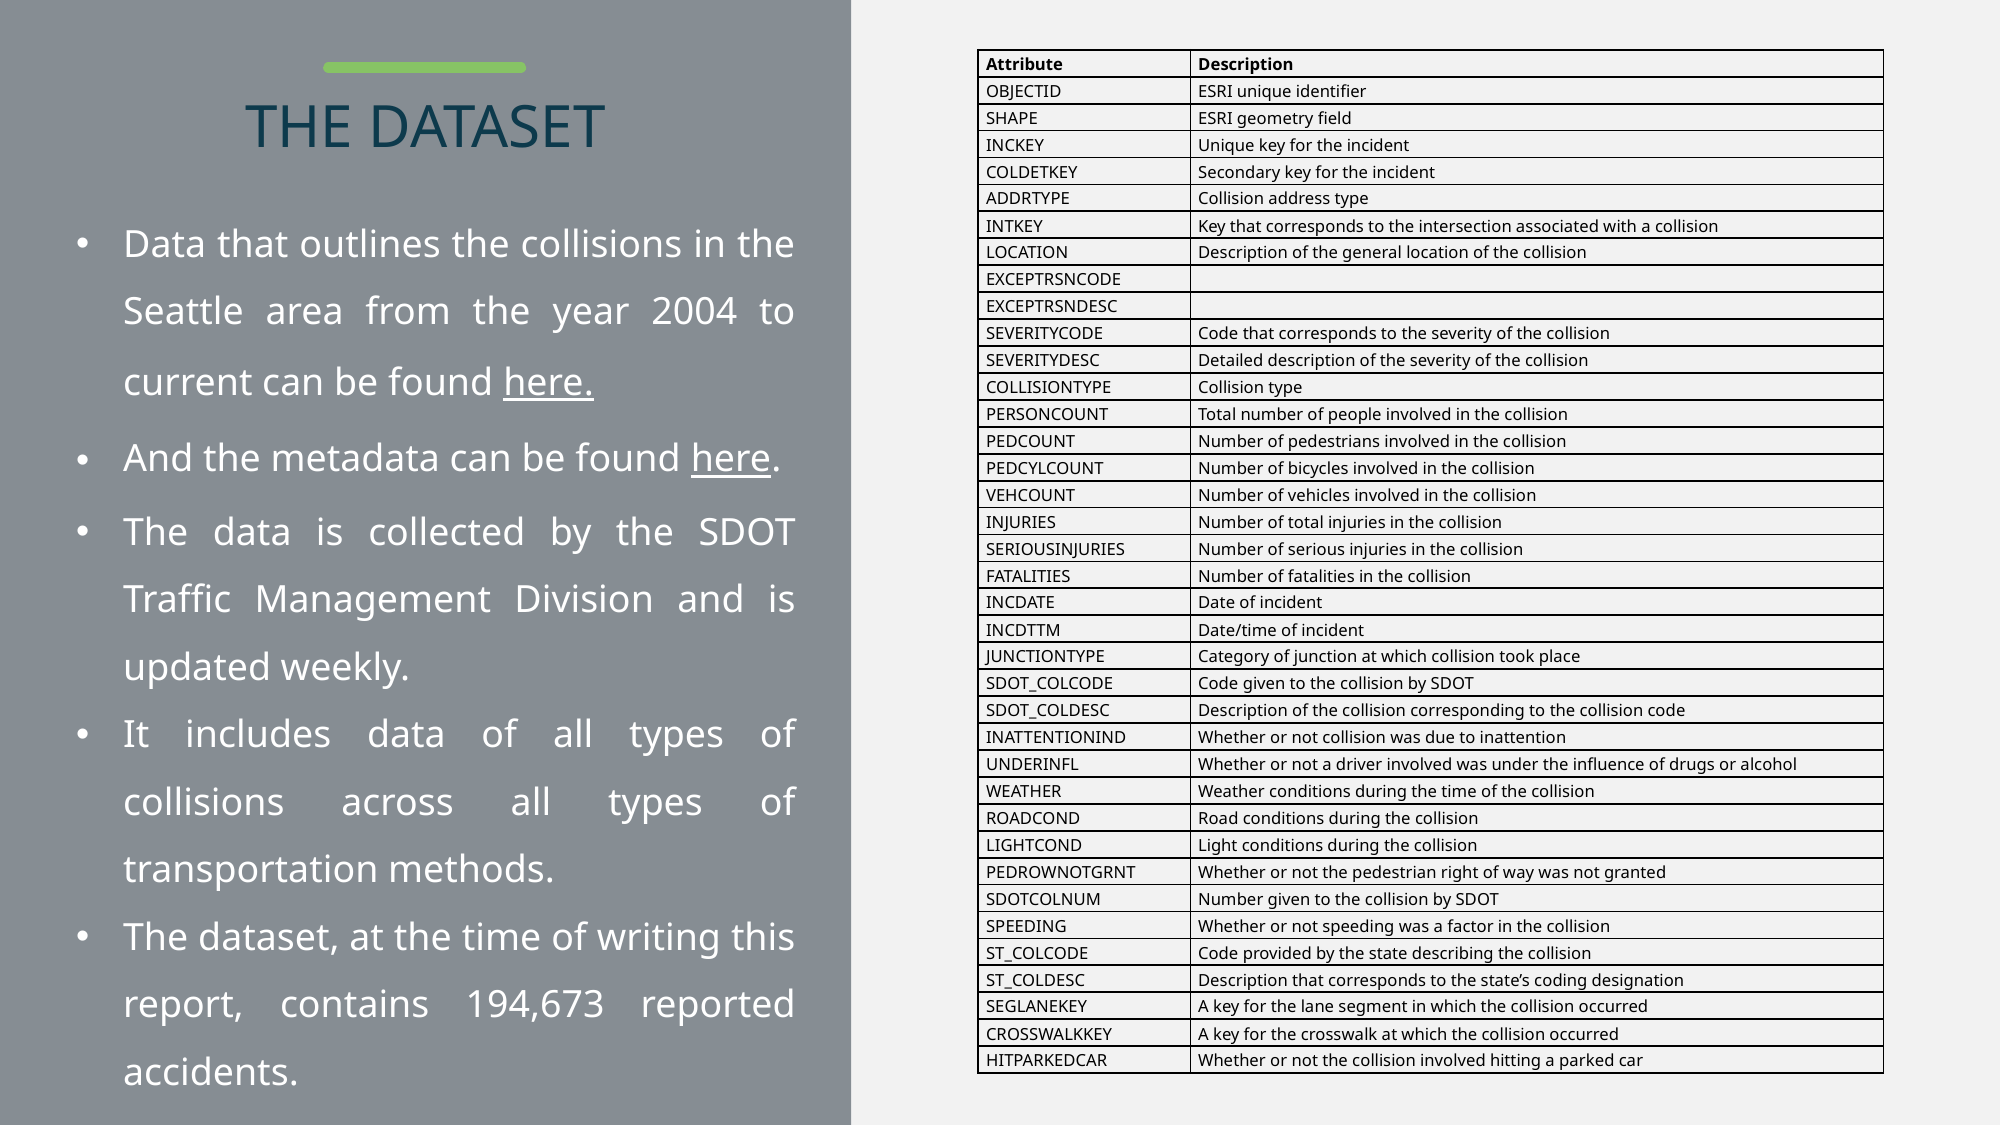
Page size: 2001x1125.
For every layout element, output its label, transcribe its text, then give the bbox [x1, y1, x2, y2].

table_cell ADDRTYPE [979, 185, 1190, 210]
table_cell Number of total injuries in the collision [1191, 508, 1883, 534]
table_cell [1191, 293, 1883, 318]
table_cell Description of the general location of the collision [1191, 239, 1883, 264]
table_cell Number of bicycles involved in the collision [1191, 455, 1883, 480]
table_cell Road conditions during the collision [1191, 805, 1883, 830]
table_cell Code given to the collision by SDOT [1191, 670, 1883, 695]
table_cell PEDCOUNT [979, 428, 1190, 453]
table_cell SDOTCOLNUM [979, 885, 1190, 911]
table_header Description [1191, 51, 1883, 76]
table_cell SDOT_COLCODE [979, 670, 1190, 695]
table_cell Whether or not the collision involved hitting a parked car [1191, 1047, 1883, 1072]
table_cell SEVERITYCODE [979, 320, 1190, 345]
table_cell Date/time of incident [1191, 616, 1883, 641]
table_cell Whether or not collision was due to inattention [1191, 724, 1883, 749]
table_cell PEDROWNOTGRNT [979, 859, 1190, 884]
table_cell Whether or not the pedestrian right of way was not granted [1191, 859, 1883, 884]
table_cell Light conditions during the collision [1191, 832, 1883, 857]
table_cell Description of the collision corresponding to the collision code [1191, 697, 1883, 722]
table_cell OBJECTID [979, 78, 1190, 103]
table_cell SHAPE [979, 105, 1190, 130]
table_cell Code provided by the state describing the collision [1191, 939, 1883, 964]
table_cell Collision address type [1191, 185, 1883, 210]
table_cell Secondary key for the incident [1191, 158, 1883, 184]
text_box [0, 0, 852, 67]
table_cell INCDATE [979, 589, 1190, 614]
table_cell Total number of people involved in the collision [1191, 401, 1883, 426]
text_box [0, 190, 852, 1125]
table_cell LIGHTCOND [979, 832, 1190, 857]
table_cell Detailed description of the severity of the collision [1191, 347, 1883, 372]
table_cell Whether or not a driver involved was under the influence of drugs or alcohol [1191, 751, 1883, 776]
table_cell FATALITIES [979, 562, 1190, 587]
table_cell ST_COLCODE [979, 939, 1190, 964]
table_cell COLDETKEY [979, 158, 1190, 184]
table_cell JUNCTIONTYPE [979, 643, 1190, 668]
table_cell CROSSWALKKEY [979, 1020, 1190, 1045]
table_cell A key for the lane segment in which the collision occurred [1191, 993, 1883, 1018]
table_cell Number given to the collision by SDOT [1191, 885, 1883, 911]
table_cell Category of junction at which collision took place [1191, 643, 1883, 668]
table_cell INJURIES [979, 508, 1190, 534]
table_cell Number of pedestrians involved in the collision [1191, 428, 1883, 453]
table_cell SEVERITYDESC [979, 347, 1190, 372]
text_box THE DATASET [0, 67, 852, 190]
table_cell SEGLANEKEY [979, 993, 1190, 1018]
table_cell Code that corresponds to the severity of the collision [1191, 320, 1883, 345]
table_cell COLLISIONTYPE [979, 374, 1190, 399]
table_cell [1191, 266, 1883, 291]
table_cell Unique key for the incident [1191, 131, 1883, 157]
table_cell Number of vehicles involved in the collision [1191, 482, 1883, 507]
table_cell VEHCOUNT [979, 482, 1190, 507]
text_box Data that outlines the collisions in the Seattle area from the year 2004 to current can be found here. And the metadata can be found here. The data is collected by the SDOT Traffic Management Division and is updated weekly. It includes data of all types of collisions across all types of transportation methods. The dataset, at the time of writing this report, contains 194,673 reported accidents. [61, 190, 811, 1101]
table_cell Number of serious injuries in the collision [1191, 535, 1883, 561]
table_cell INTKEY [979, 212, 1190, 237]
table_cell Collision type [1191, 374, 1883, 399]
table_cell SDOT_COLDESC [979, 697, 1190, 722]
table_cell Date of incident [1191, 589, 1883, 614]
table_cell PEDCYLCOUNT [979, 455, 1190, 480]
table_cell ESRI unique identifier [1191, 78, 1883, 103]
table_cell EXCEPTRSNCODE [979, 266, 1190, 291]
table_cell ROADCOND [979, 805, 1190, 830]
table_cell HITPARKEDCAR [979, 1047, 1190, 1072]
table_cell SERIOUSINJURIES [979, 535, 1190, 561]
table_cell Description that corresponds to the state’s coding designation [1191, 966, 1883, 991]
table_cell WEATHER [979, 778, 1190, 803]
table_cell INCKEY [979, 131, 1190, 157]
table_cell SPEEDING [979, 912, 1190, 938]
table_cell ESRI geometry field [1191, 105, 1883, 130]
table_cell Key that corresponds to the intersection associated with a collision [1191, 212, 1883, 237]
table_cell ST_COLDESC [979, 966, 1190, 991]
table_cell Number of fatalities in the collision [1191, 562, 1883, 587]
table_cell EXCEPTRSNDESC [979, 293, 1190, 318]
table_cell A key for the crosswalk at which the collision occurred [1191, 1020, 1883, 1045]
table_cell Weather conditions during the time of the collision [1191, 778, 1883, 803]
table_cell PERSONCOUNT [979, 401, 1190, 426]
table_cell INATTENTIONIND [979, 724, 1190, 749]
table_cell UNDERINFL [979, 751, 1190, 776]
table_header Attribute [979, 51, 1190, 76]
table_cell LOCATION [979, 239, 1190, 264]
table_cell INCDTTM [979, 616, 1190, 641]
table_cell Whether or not speeding was a factor in the collision [1191, 912, 1883, 938]
